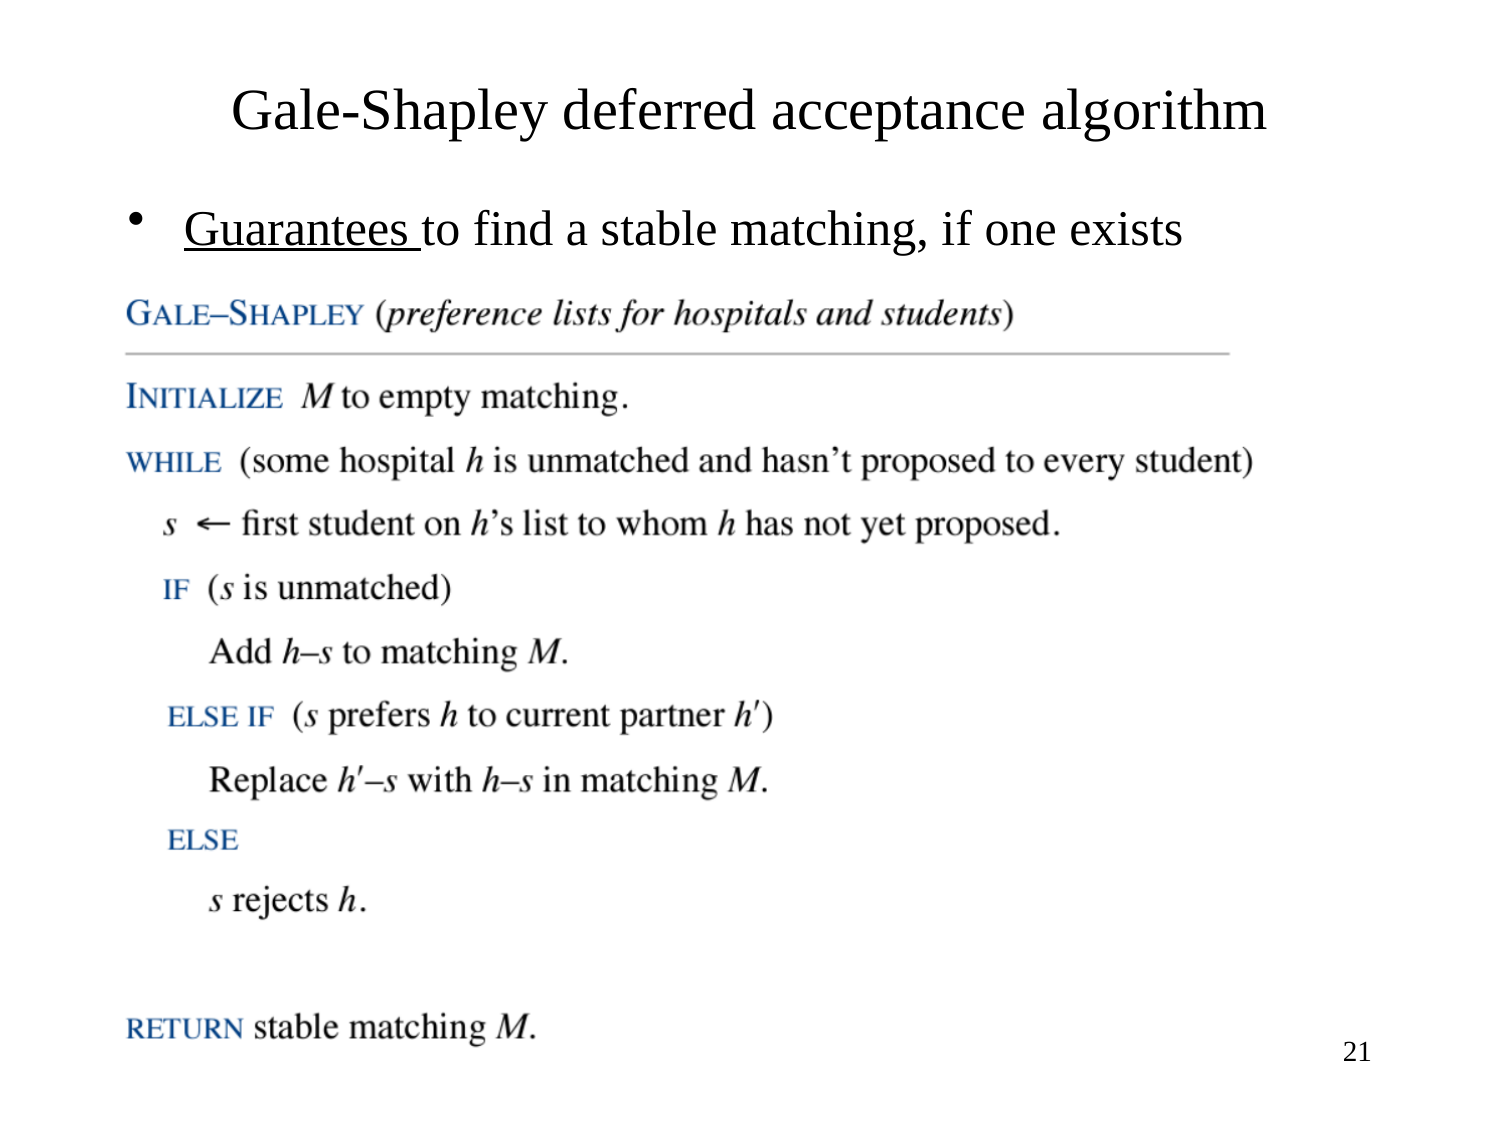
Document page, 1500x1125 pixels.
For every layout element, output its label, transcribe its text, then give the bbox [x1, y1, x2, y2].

title Gale-Shapley deferred acceptance algorithm [112, 62, 1388, 150]
list Guarantees to find a stable matching, if one exists [112, 187, 1388, 275]
slide_number 21 [1074, 1025, 1388, 1100]
picture [112, 291, 1275, 1058]
